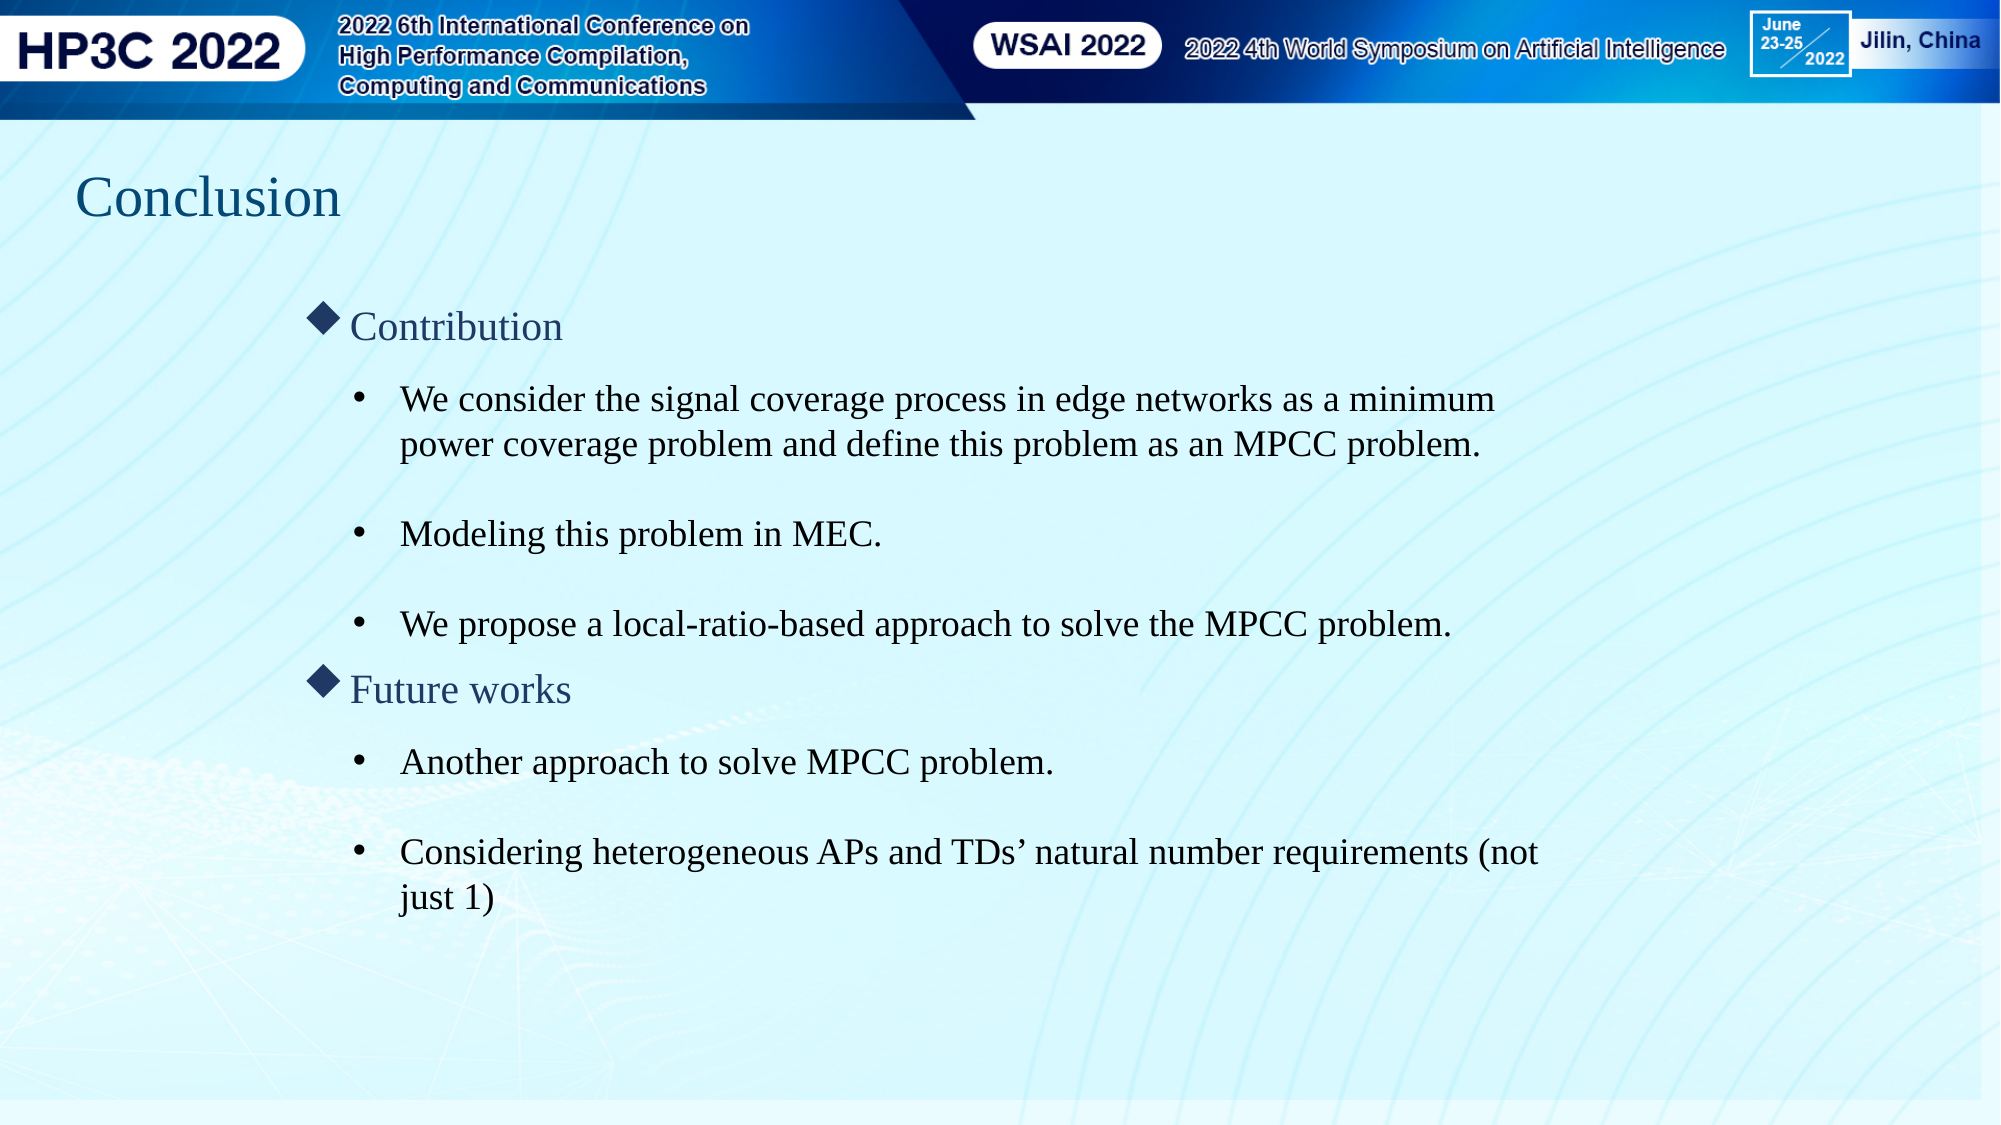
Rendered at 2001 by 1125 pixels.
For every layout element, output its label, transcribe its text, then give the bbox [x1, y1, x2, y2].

text_box Conclusion [61, 150, 528, 235]
text_box Contribution [288, 291, 853, 357]
text_box We consider the signal coverage process in edge networks as a minimum power coverage problem and define this problem as an MPCC problem. Modeling this problem in MEC. We propose a local-ratio-based approach to solve the MPCC problem. [338, 366, 1610, 652]
text_box Another approach to solve MPCC problem. Considering heterogeneous APs and TDs’ natural number requirements (not just 1) [338, 729, 1610, 925]
picture [0, 0, 2001, 1125]
text_box Future works [288, 654, 853, 720]
